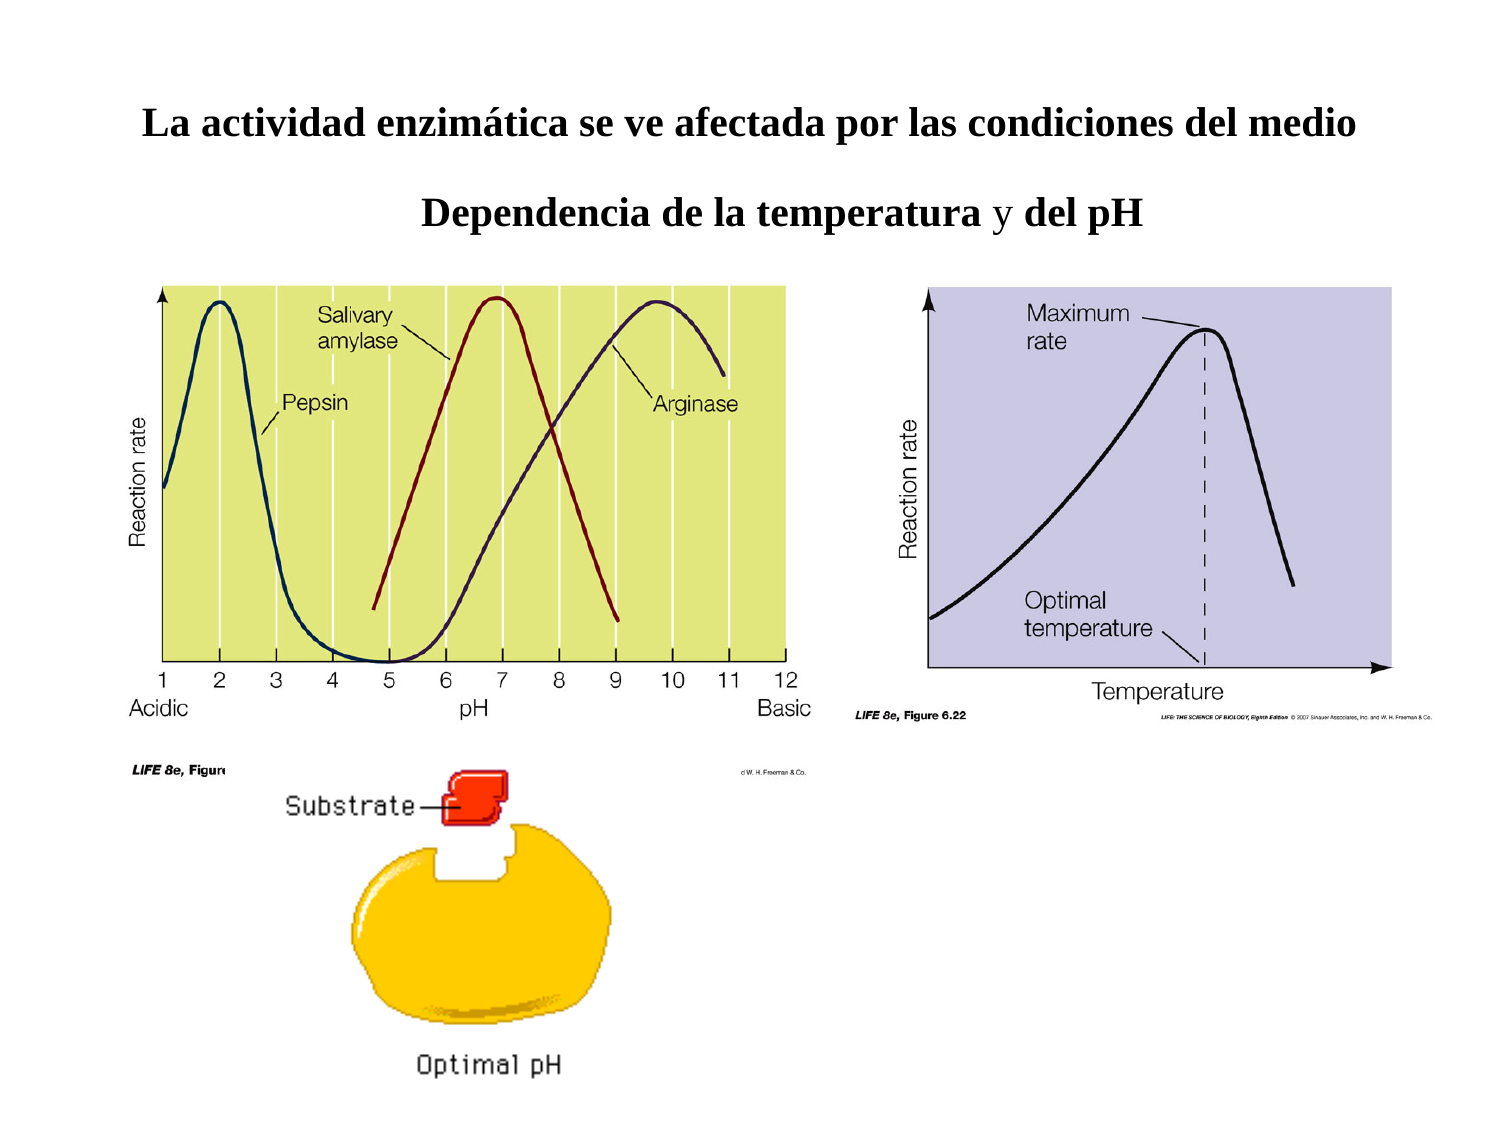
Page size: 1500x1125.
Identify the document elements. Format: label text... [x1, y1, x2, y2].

text_box La actividad enzimática se ve afectada por las condiciones del medio Dependencia de la temperatura y del pH [87, 87, 1413, 283]
picture [849, 287, 1438, 730]
picture [124, 269, 813, 1094]
